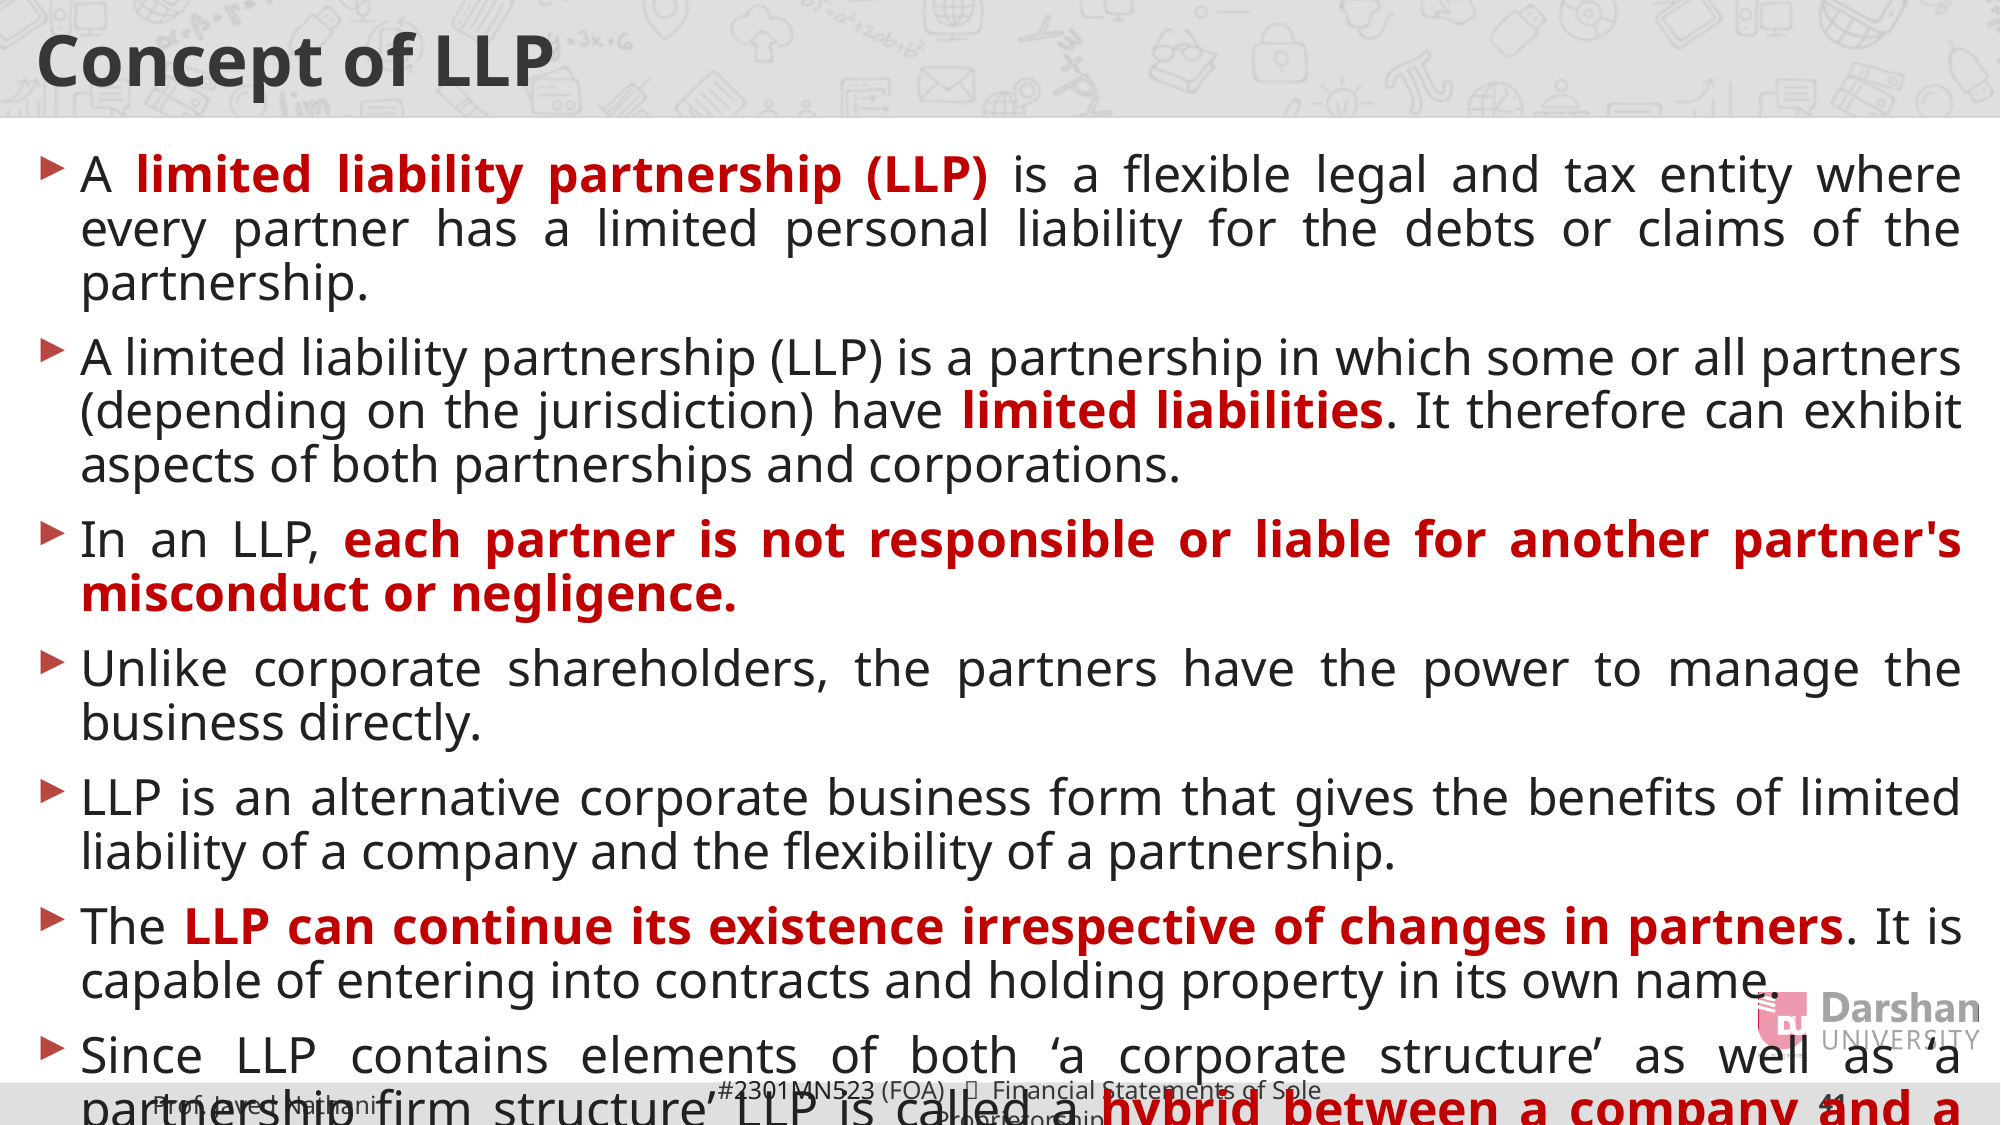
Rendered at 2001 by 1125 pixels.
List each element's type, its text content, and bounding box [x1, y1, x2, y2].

list A limited liability partnership (LLP) is a flexible legal and tax entity where every partner has a limited personal liability for the debts or claims of the partnership. A limited liability partnership (LLP) is a partnership in which some or all partners (depending on the jurisdiction) have limited liabilities. It therefore can exhibit aspects of both partnerships and corporations. In an LLP, each partner is not responsible or liable for another partner's misconduct or negligence. Unlike corporate shareholders, the partners have the power to manage the business directly. LLP is an alternative corporate business form that gives the benefits of limited liability of a company and the flexibility of a partnership. The LLP can continue its existence irrespective of changes in partners. It is capable of entering into contracts and holding property in its own name. Since LLP contains elements of both ‘a corporate structure’ as well as ‘a partnership firm structure’ LLP is called a hybrid between a company and a partnership. [21, 141, 1979, 1059]
title Concept of LLP [0, 0, 2000, 117]
